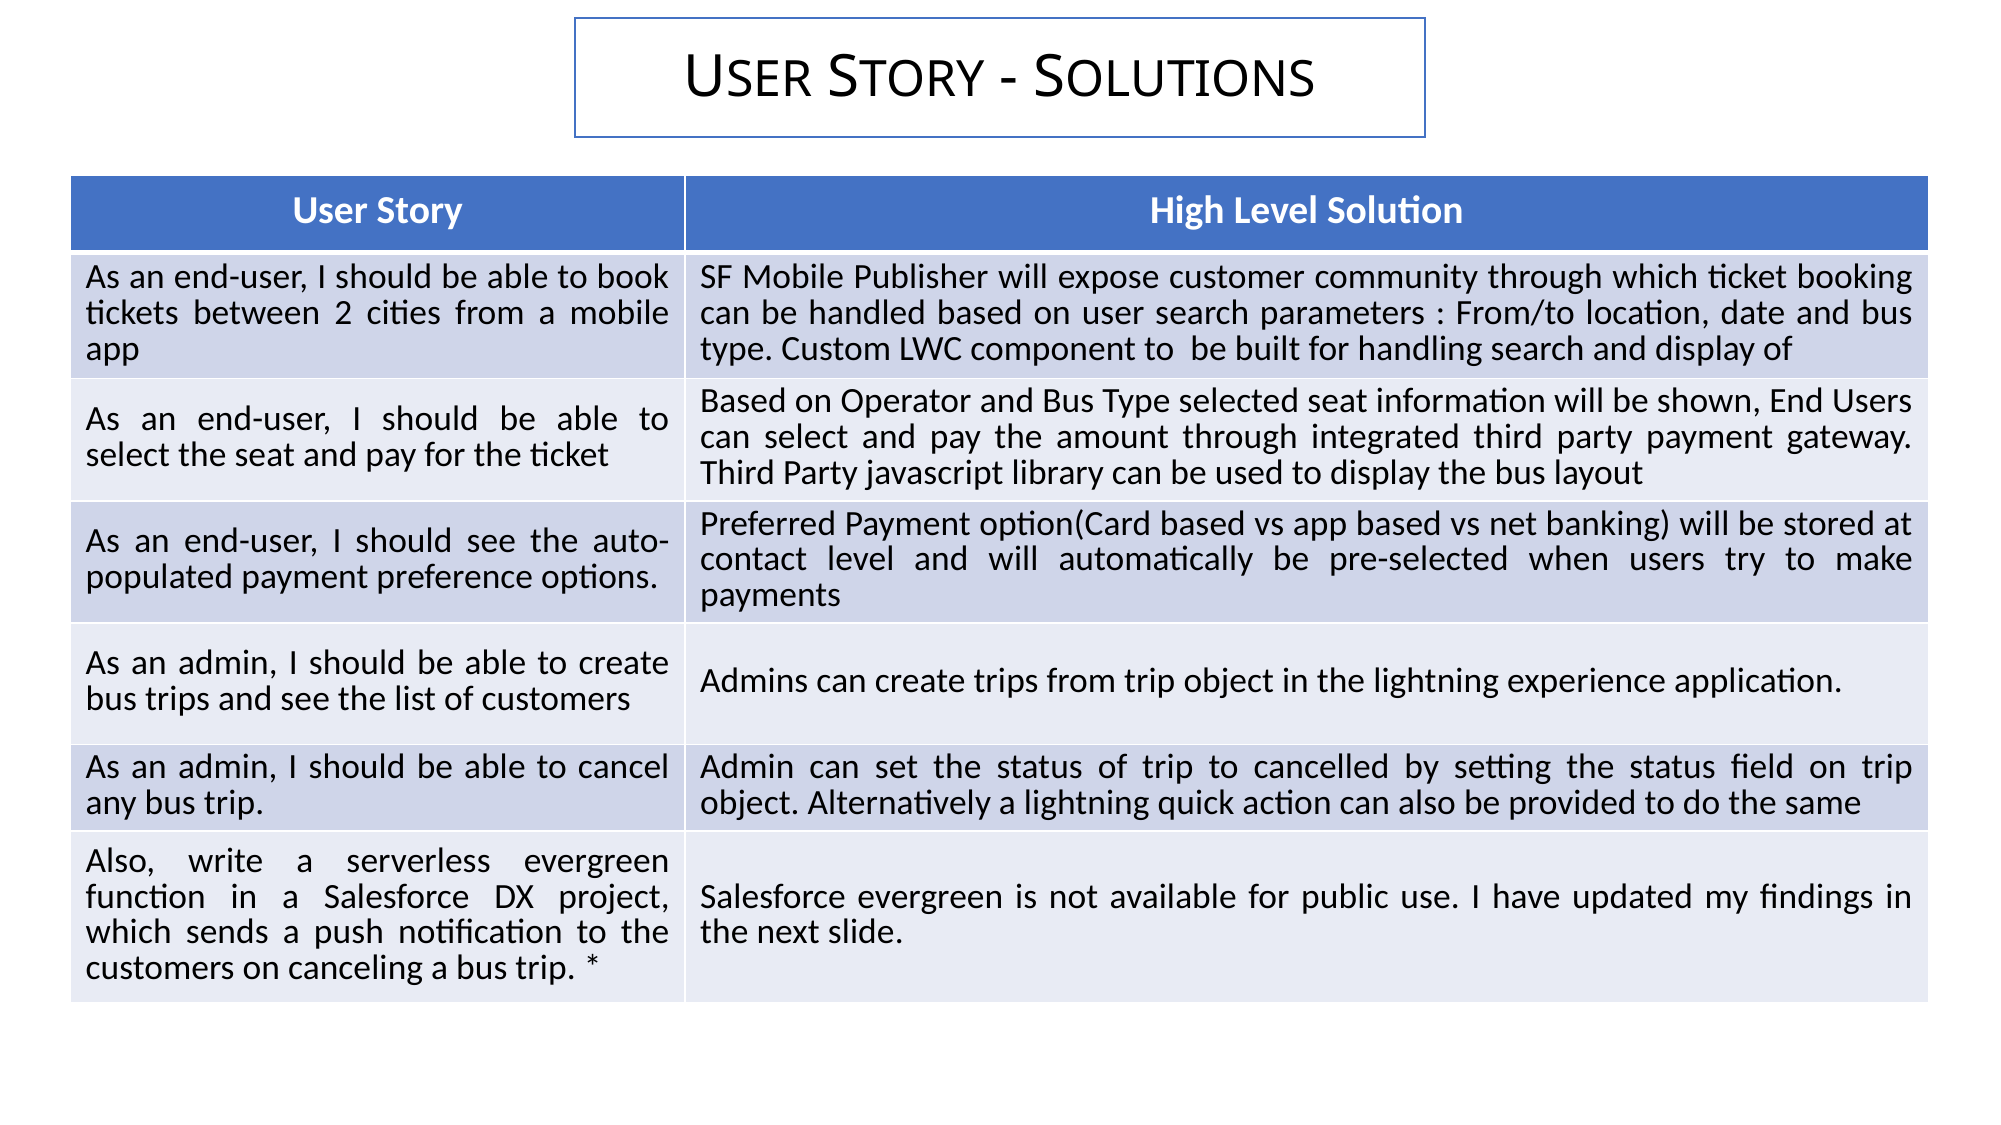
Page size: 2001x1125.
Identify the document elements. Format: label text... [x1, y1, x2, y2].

table_cell SF Mobile Publisher will expose customer community through which ticket booking can be handled based on user search parameters : From/to location, date and bus type. Custom LWC component to be built for handling search and display of [686, 255, 1928, 378]
table_cell Salesforce evergreen is not available for public use. I have updated my findings in the next slide. [686, 832, 1928, 1002]
table_cell Admin can set the status of trip to cancelled by setting the status field on trip object. Alternatively a lightning quick action can also be provided to do the same [686, 745, 1928, 830]
table_header High Level Solution [686, 176, 1928, 250]
table_cell As an end-user, I should be able to select the seat and pay for the ticket [71, 379, 684, 500]
table_cell As an admin, I should be able to cancel any bus trip. [71, 745, 684, 830]
table_cell As an admin, I should be able to create bus trips and see the list of customers [71, 624, 684, 744]
table_header User Story [71, 176, 684, 250]
table_cell As an end-user, I should be able to book tickets between 2 cities from a mobile app [71, 255, 684, 378]
title USER STORY - SOLUTIONS [574, 17, 1426, 138]
table_cell As an end-user, I should see the auto-populated payment preference options. [71, 502, 684, 622]
table_cell Admins can create trips from trip object in the lightning experience application. [686, 624, 1928, 744]
table_cell Based on Operator and Bus Type selected seat information will be shown, End Users can select and pay the amount through integrated third party payment gateway. Third Party javascript library can be used to display the bus layout [686, 379, 1928, 500]
table_cell Preferred Payment option(Card based vs app based vs net banking) will be stored at contact level and will automatically be pre-selected when users try to make payments [686, 502, 1928, 622]
table_cell Also, write a serverless evergreen function in a Salesforce DX project, which sends a push notification to the customers on canceling a bus trip. * [71, 832, 684, 1002]
